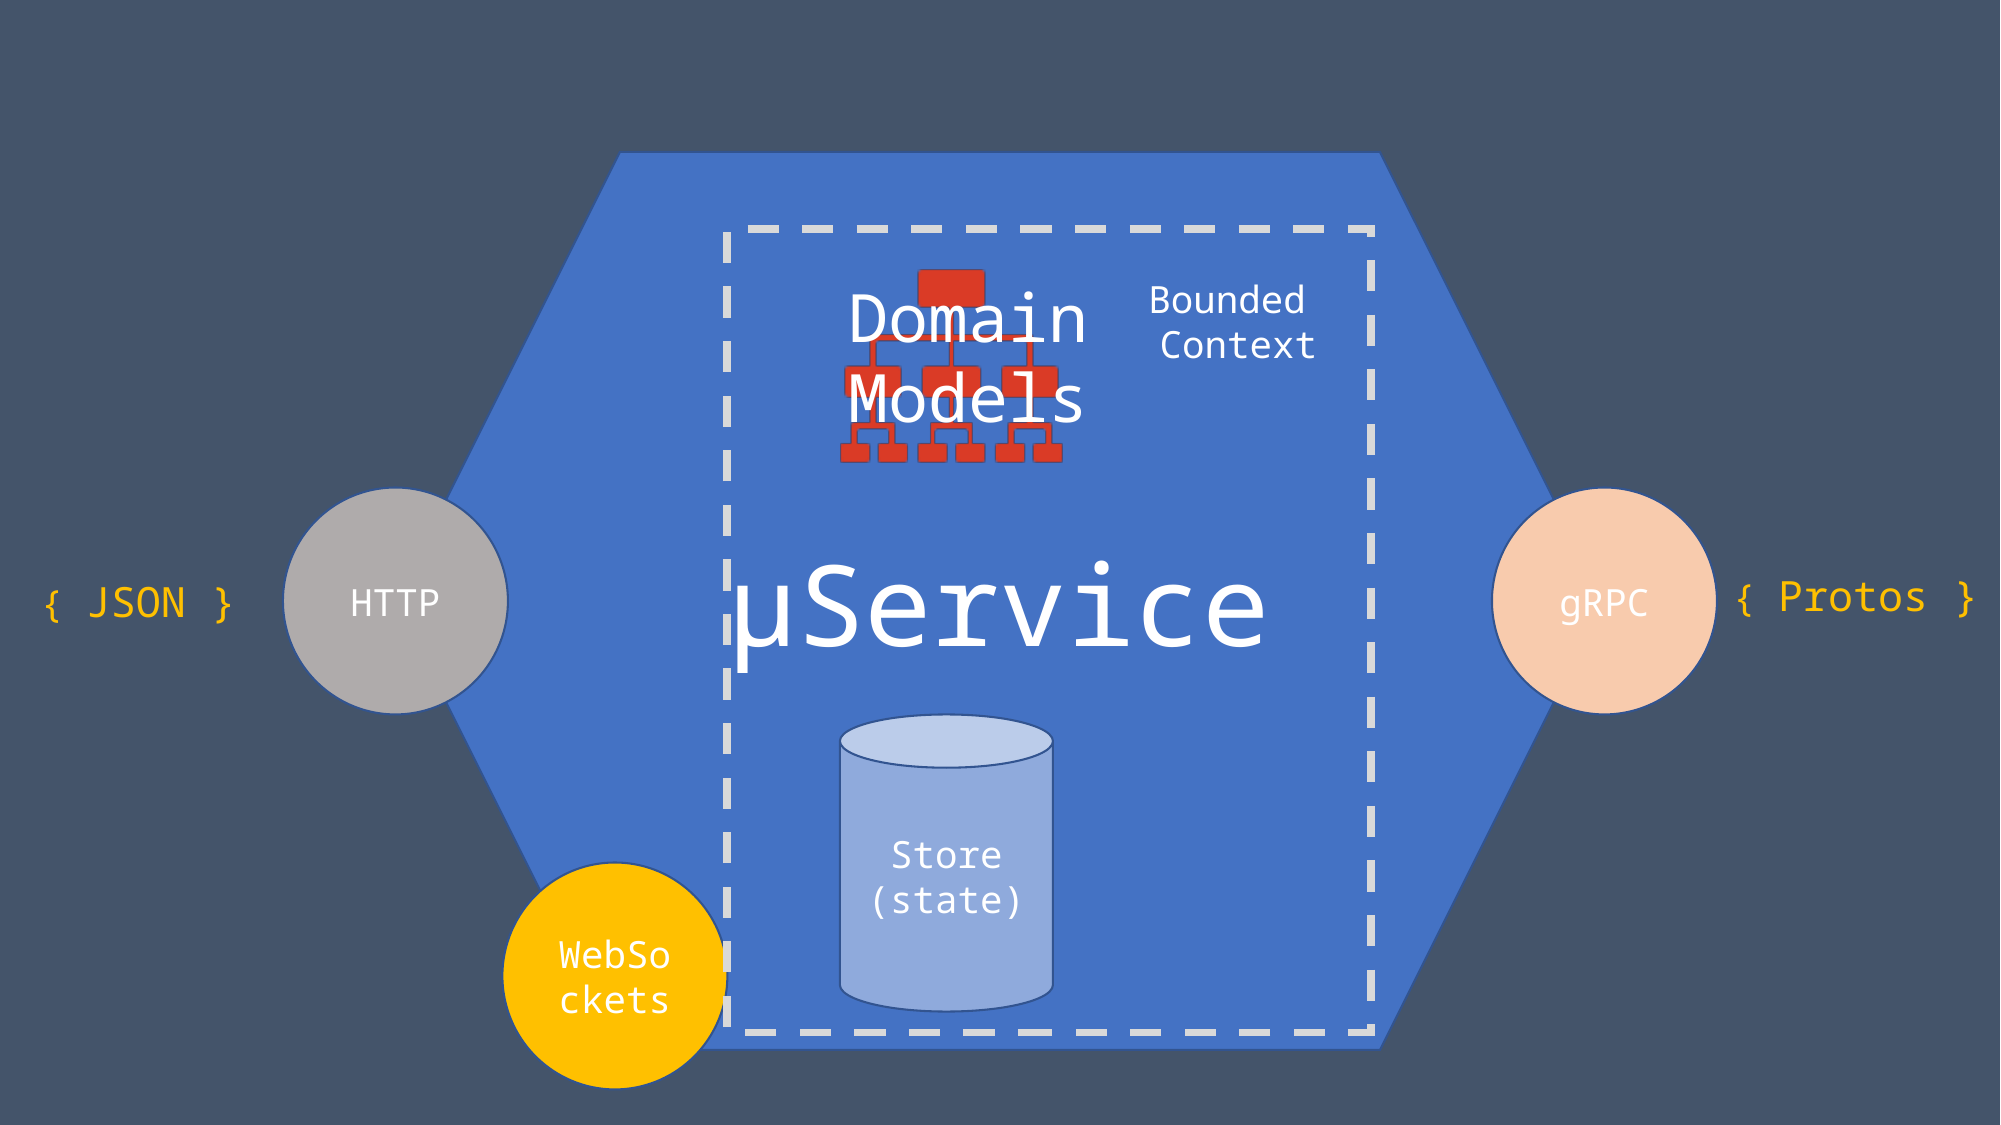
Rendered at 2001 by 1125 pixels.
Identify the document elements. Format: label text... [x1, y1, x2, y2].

text_box Bounded Context [1133, 268, 1344, 374]
text_box WebSockets [501, 861, 727, 1091]
text_box [726, 228, 1372, 1034]
picture [839, 268, 1065, 465]
text_box HTTP [281, 486, 509, 716]
text_box { JSON } [25, 568, 251, 633]
text_box µService [445, 150, 1555, 1051]
text_box { Protos } [1718, 562, 1994, 628]
text_box gRPC [1490, 486, 1718, 716]
